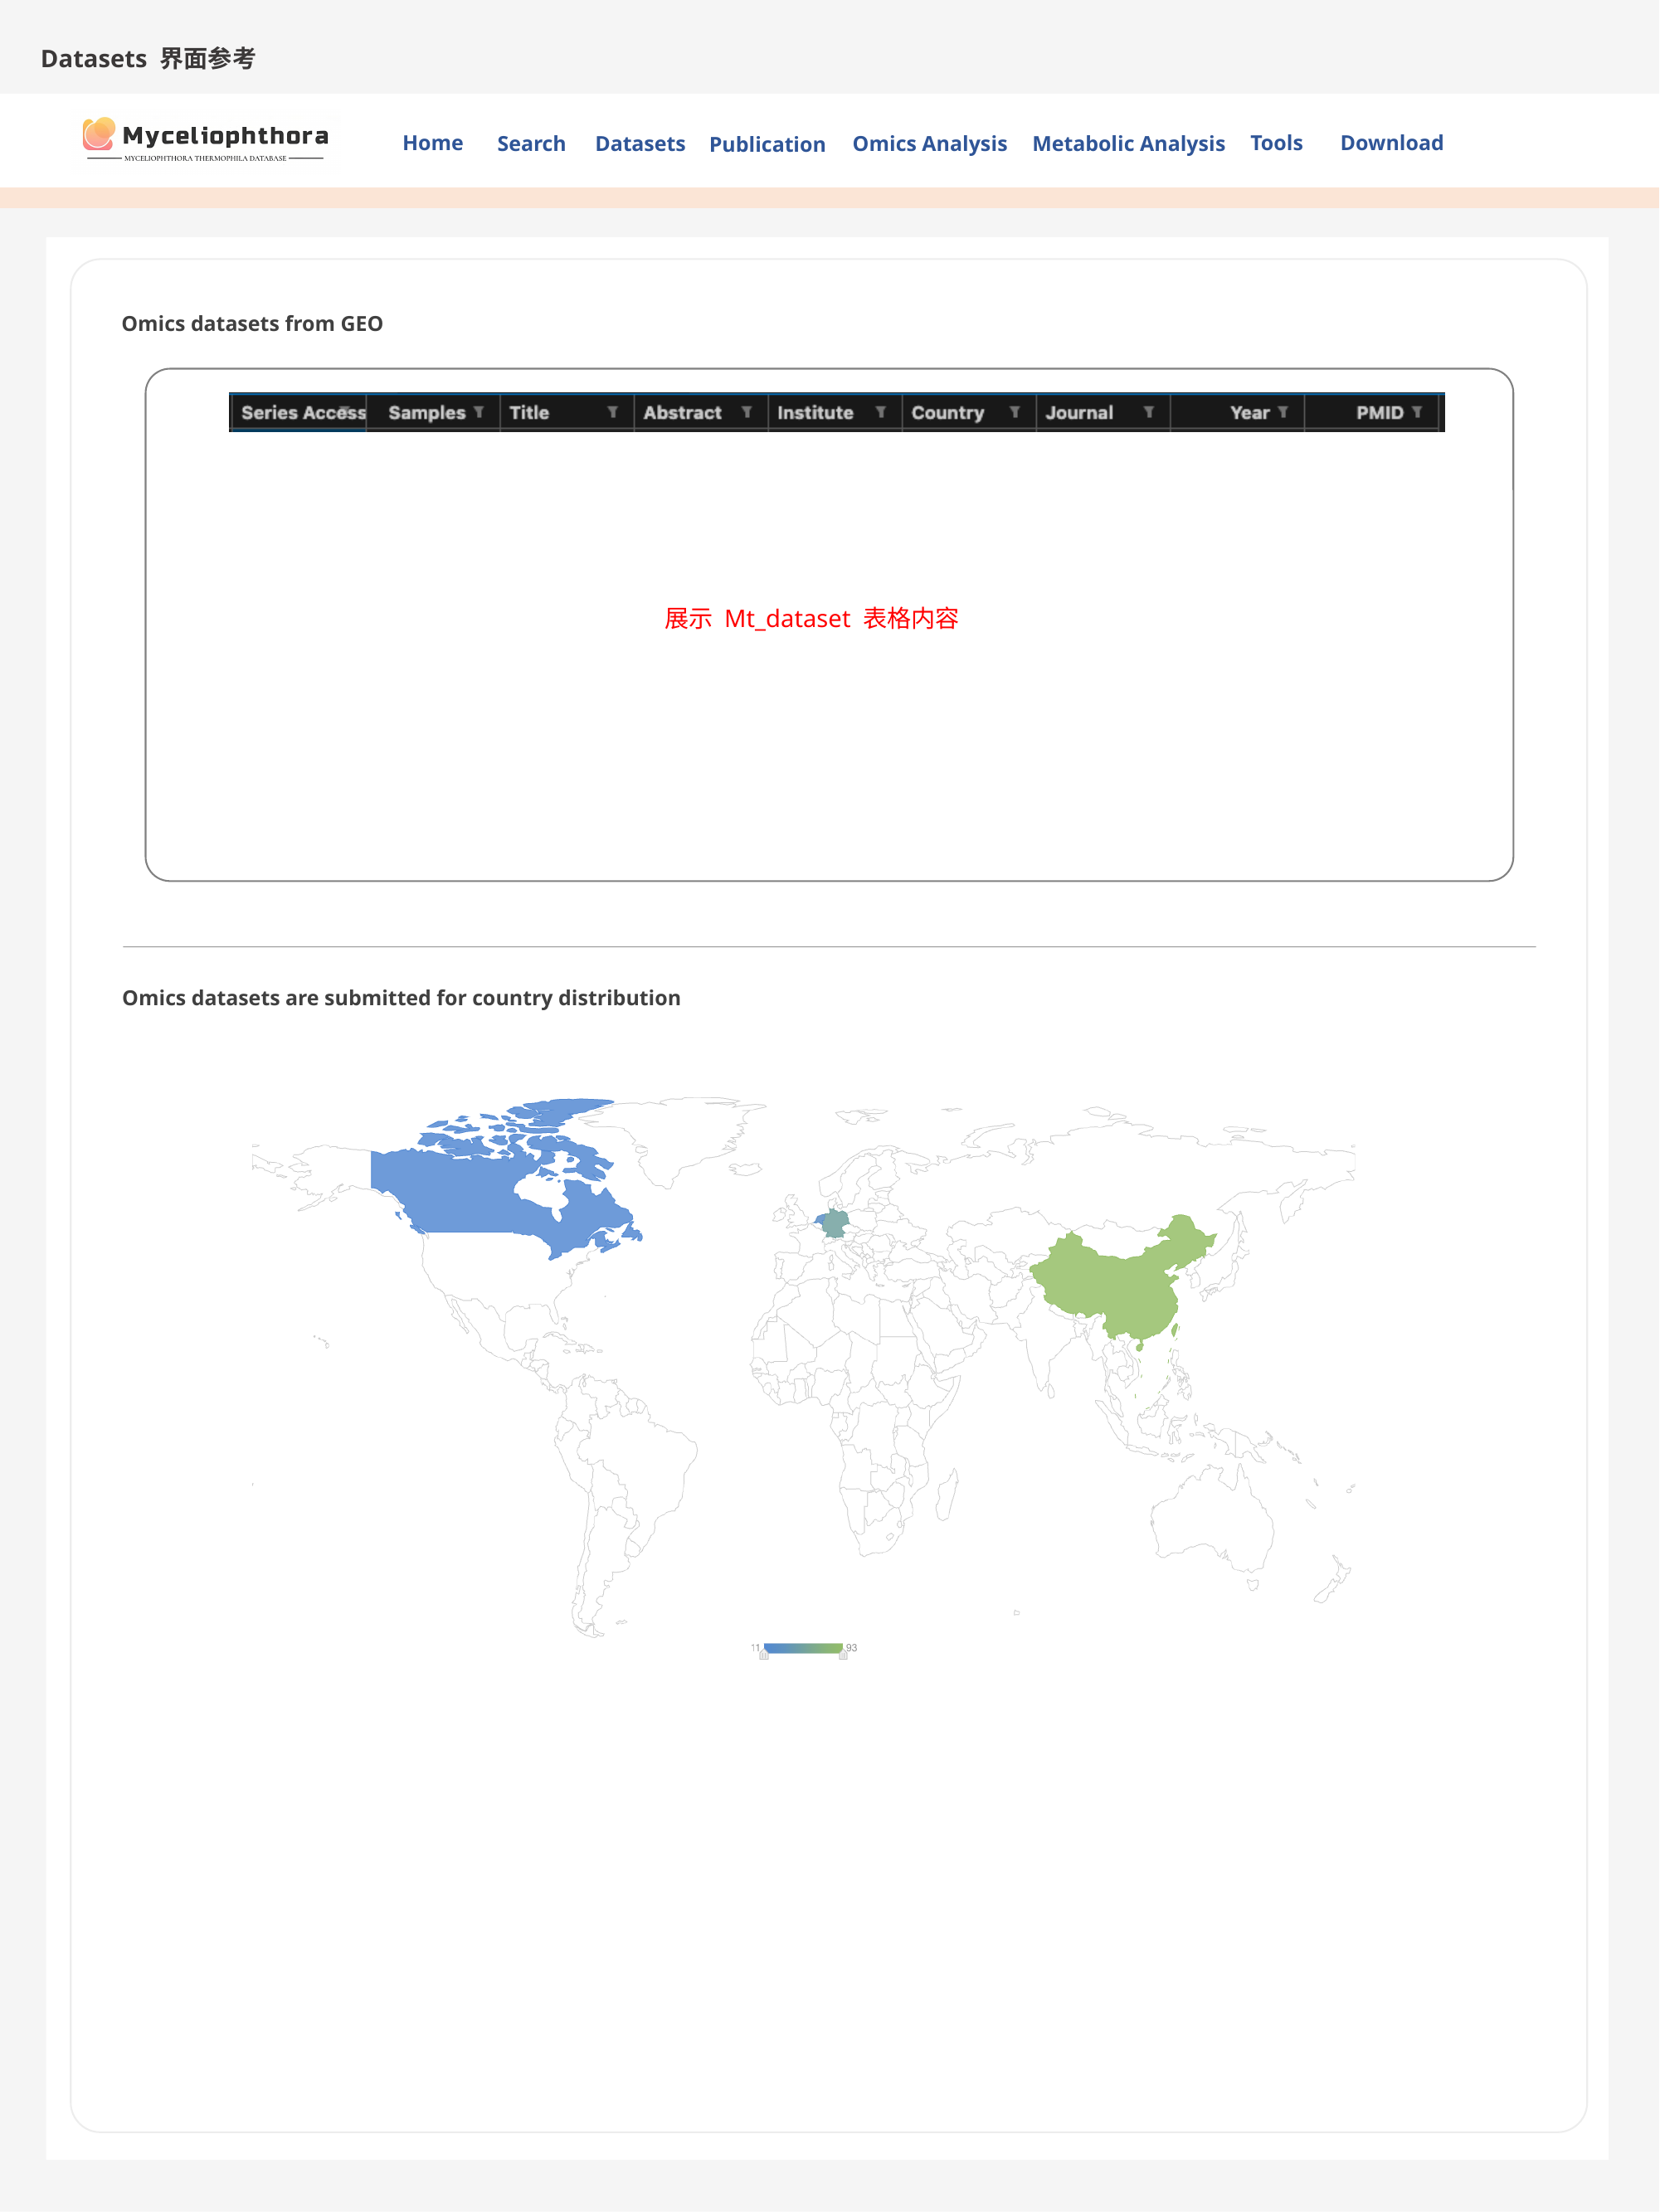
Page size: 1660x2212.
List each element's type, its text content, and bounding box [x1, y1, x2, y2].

text_box [70, 258, 1589, 2133]
text_box [0, 187, 1659, 208]
picture [229, 392, 1445, 432]
text_box Publication [697, 124, 873, 163]
text_box [0, 94, 1659, 187]
text_box Omics Analysis [840, 124, 1020, 162]
text_box 展示 Mt_dataset 表格内容 [652, 597, 987, 639]
text_box [46, 236, 1609, 2161]
picture [71, 109, 341, 175]
text_box Tools [1267, 124, 1327, 161]
text_box [144, 367, 1515, 882]
text_box Search [484, 124, 582, 162]
text_box Metabolic Analysis [1020, 124, 1267, 162]
text_box Omics datasets are submitted for country distribution [110, 978, 761, 1016]
picture [241, 1092, 1373, 1676]
text_box Home [390, 124, 484, 161]
text_box Datasets 界面参考 [28, 37, 1044, 79]
text_box Omics datasets from GEO [109, 304, 573, 343]
text_box Datasets [582, 124, 719, 162]
text_box Download [1327, 124, 1504, 161]
